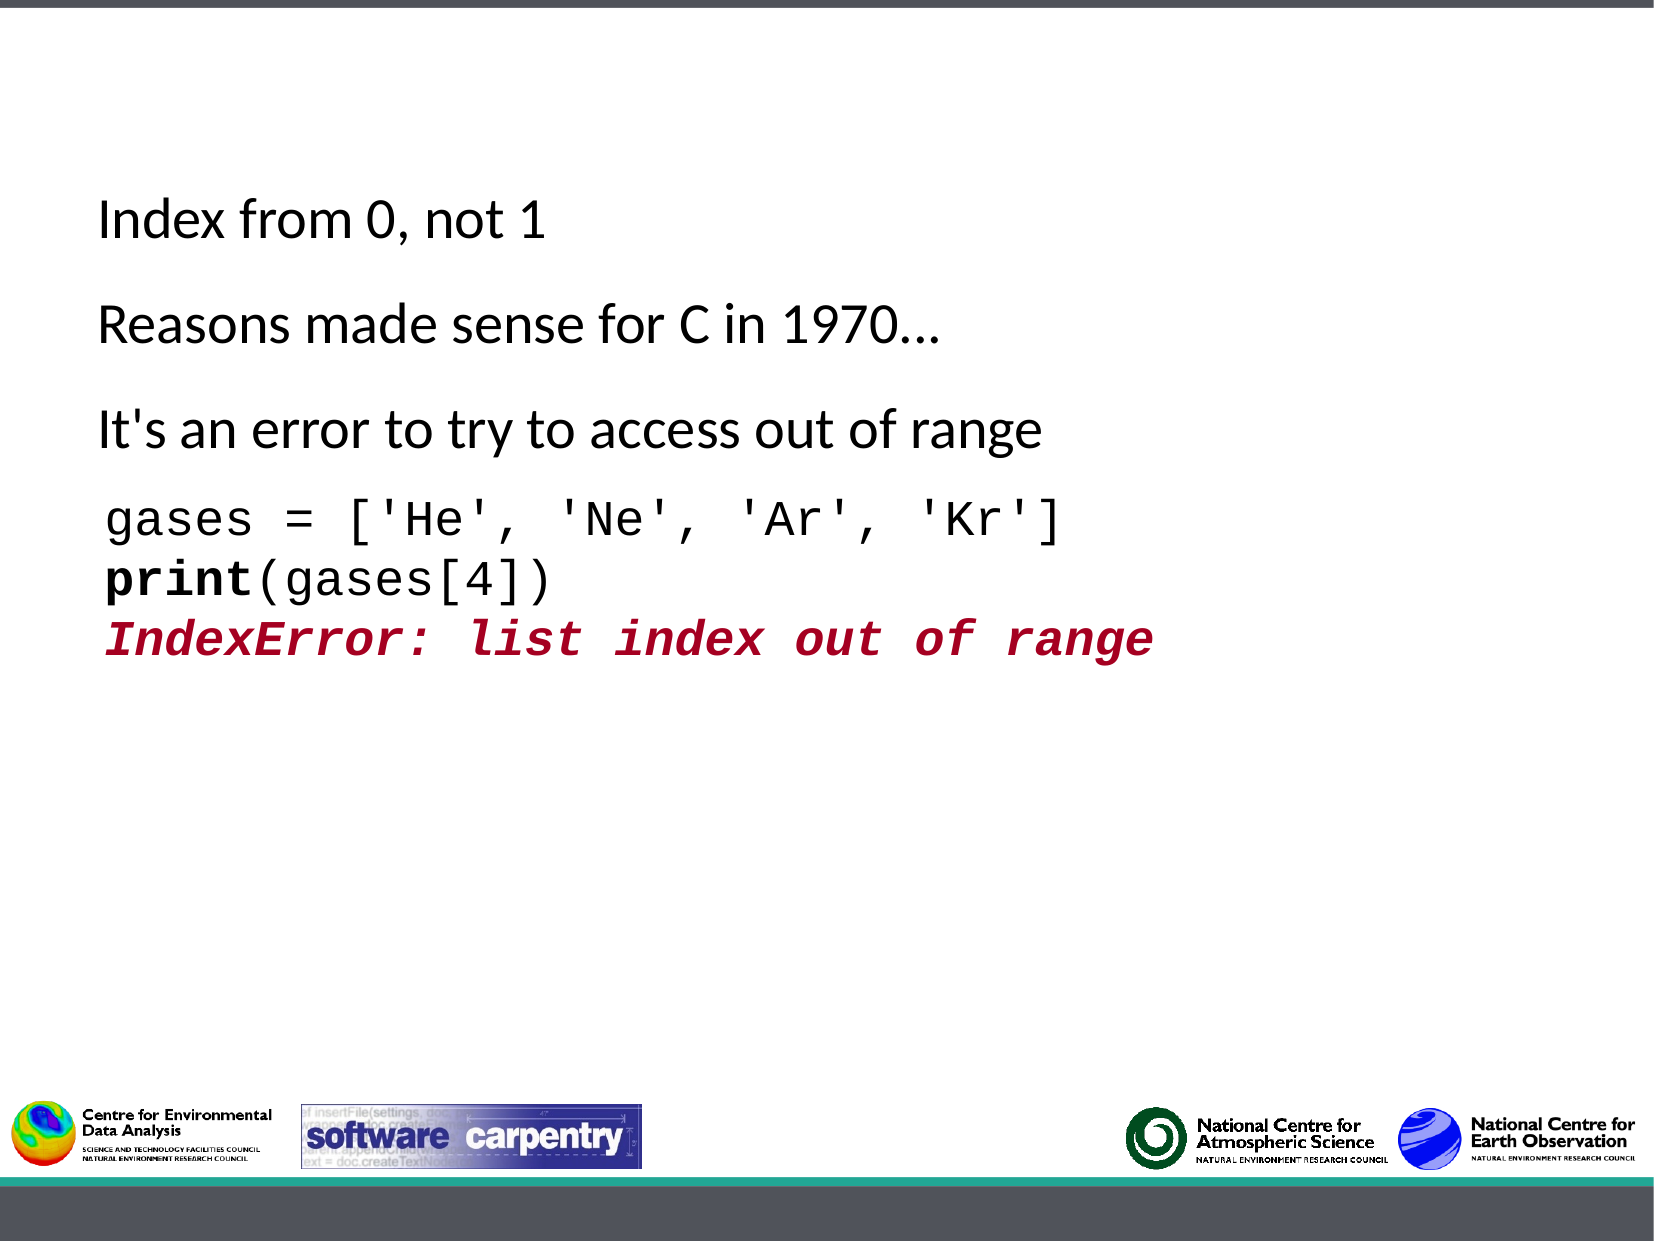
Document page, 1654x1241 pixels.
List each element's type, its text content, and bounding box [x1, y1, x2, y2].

text_box Index from 0, not 1 Reasons made sense for C in 1970... It's an error to try to access out of range [82, 138, 1210, 468]
picture [0, 0, 1654, 1241]
text_box gases = ['He', 'Ne', 'Ar', 'Kr'] print(gases[4]) IndexError: list index out of range [89, 478, 1512, 762]
